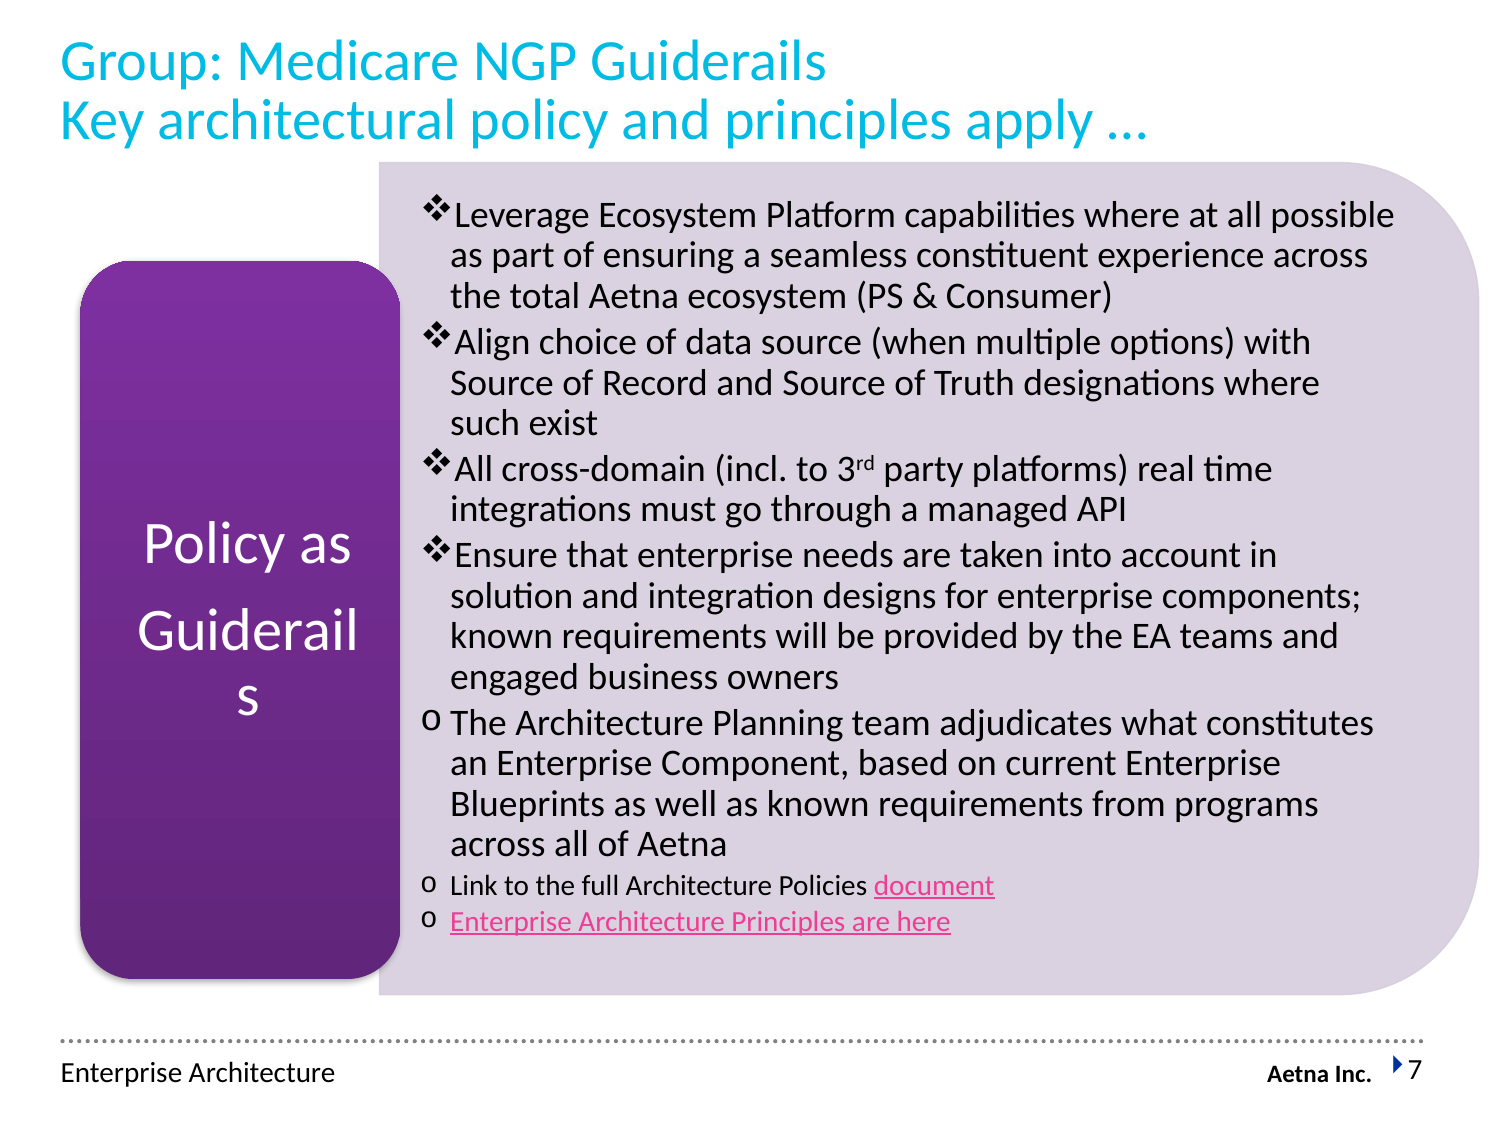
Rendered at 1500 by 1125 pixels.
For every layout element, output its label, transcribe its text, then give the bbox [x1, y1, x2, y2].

slide_number 7 [1350, 1055, 1438, 1125]
title Group: Medicare NGP Guiderails Key architectural policy and principles apply … [45, 24, 1423, 213]
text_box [59, 99, 1479, 1048]
